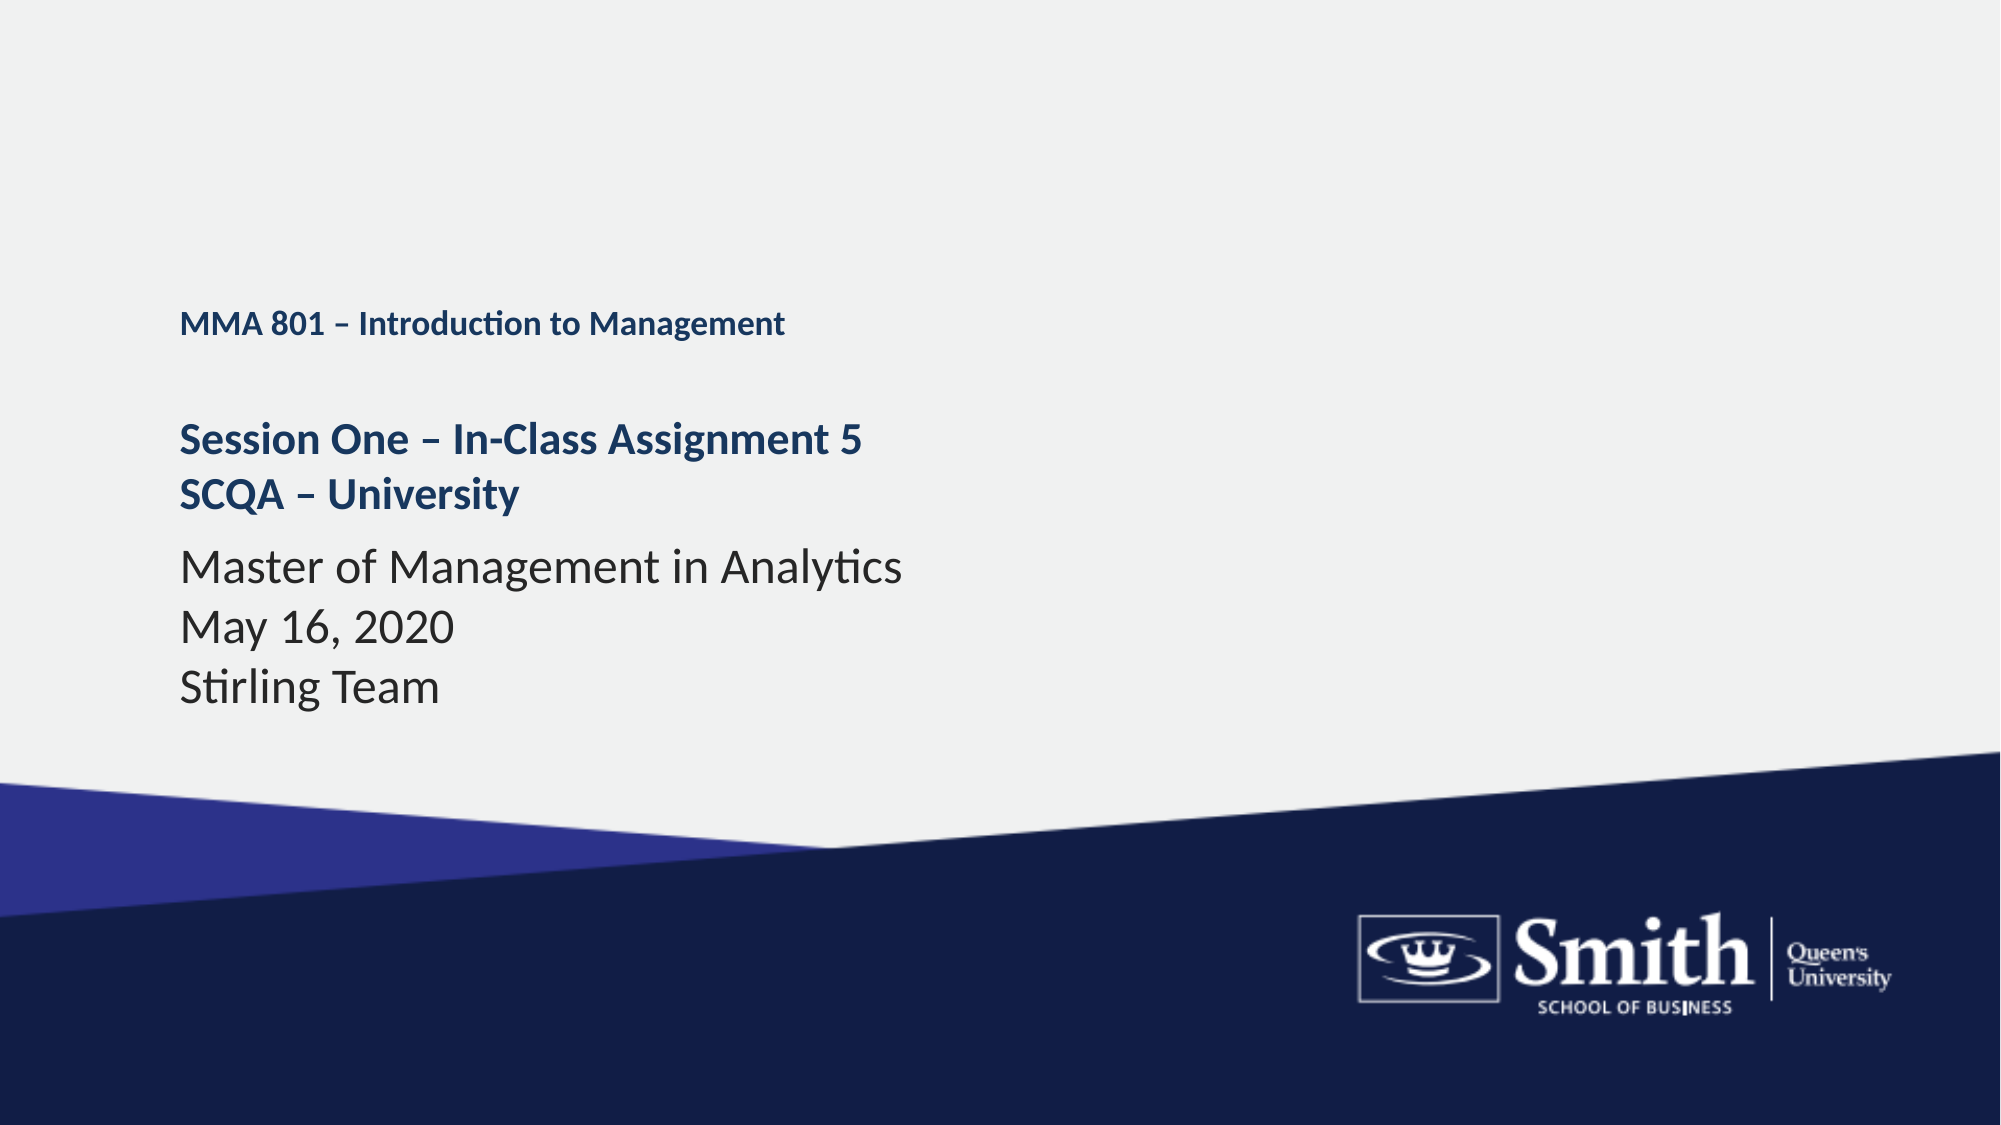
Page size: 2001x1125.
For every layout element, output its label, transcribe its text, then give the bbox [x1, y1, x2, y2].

title MMA 801 – Introduction to Management Session One – In-Class Assignment 5 SCQA – University [179, 225, 1831, 526]
subtitle Master of Management in Analytics May 16, 2020 Stirling Team [179, 526, 1835, 724]
